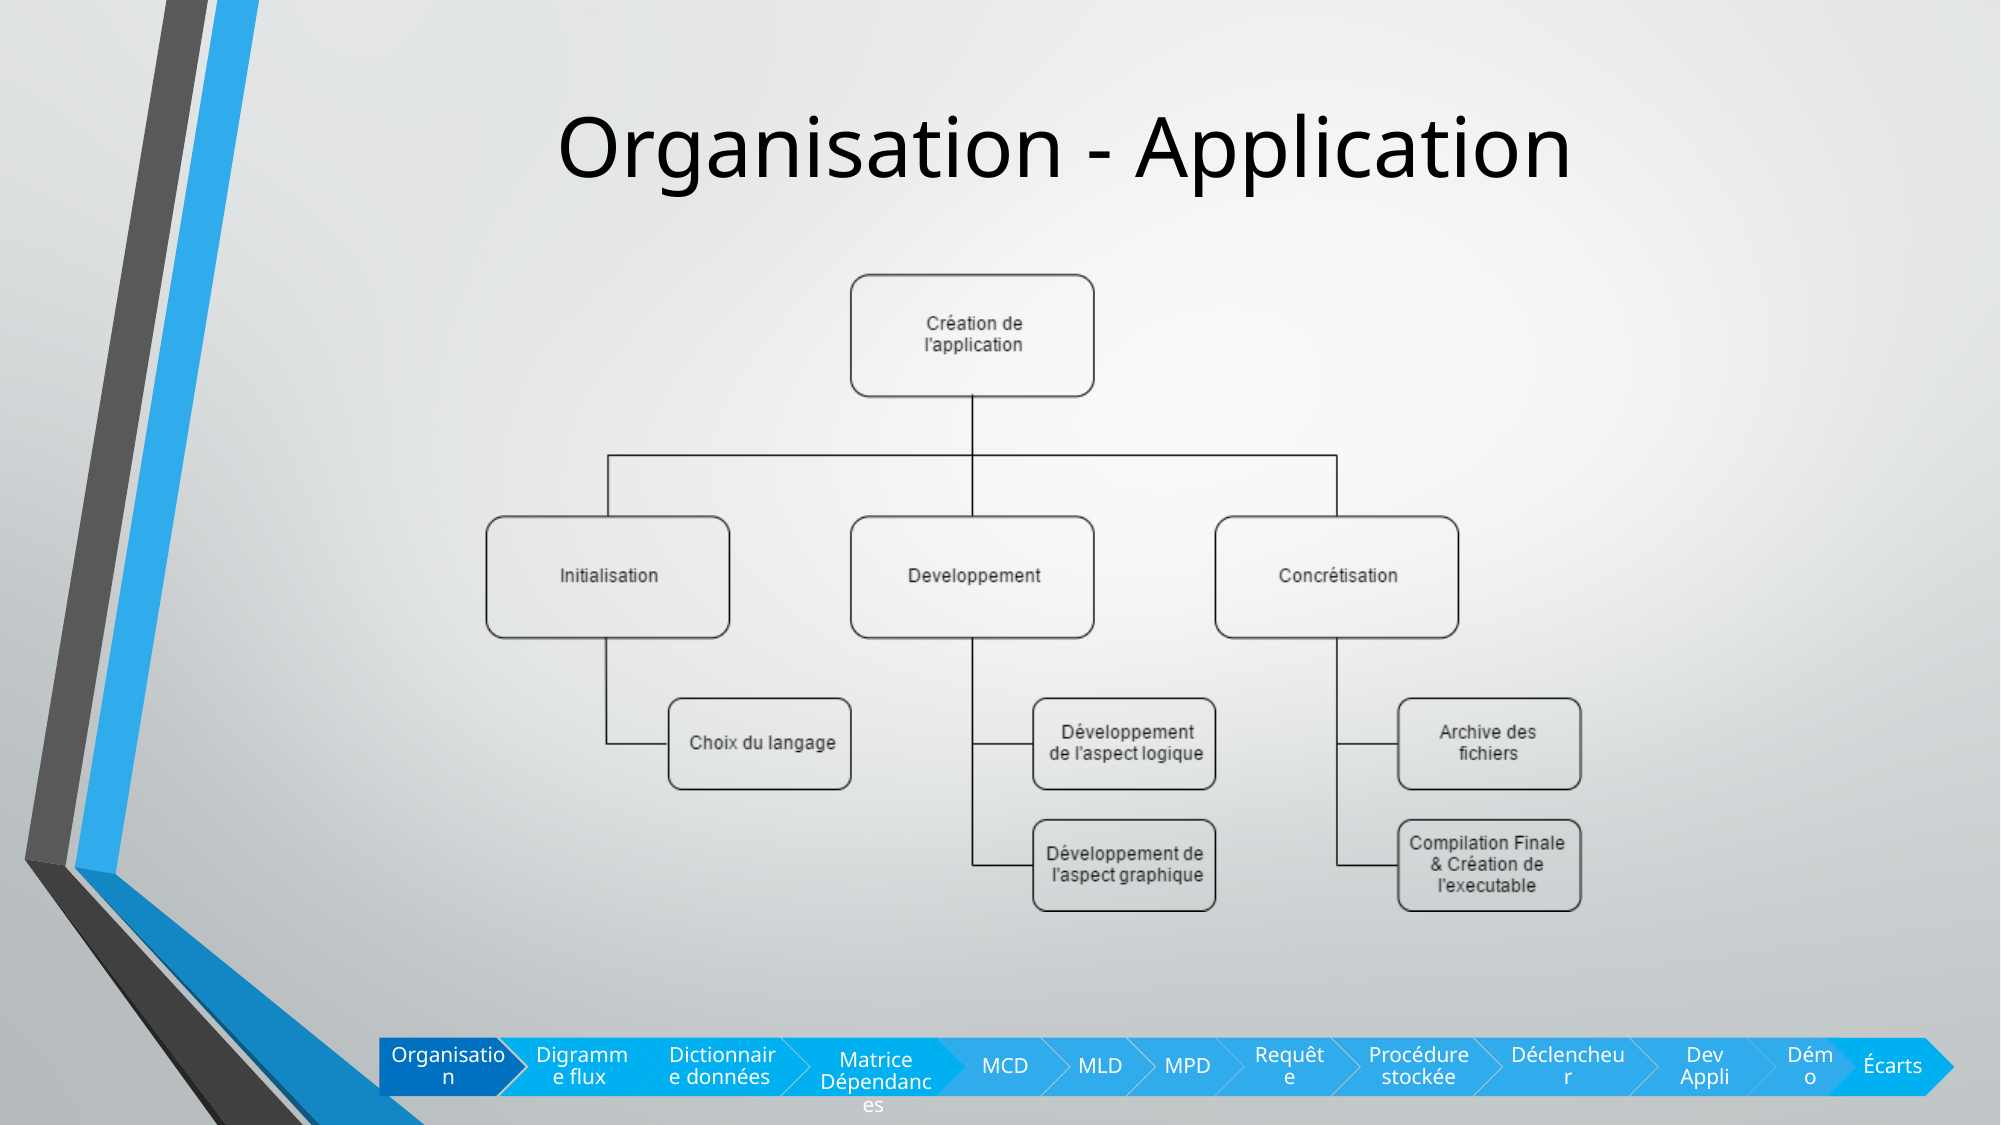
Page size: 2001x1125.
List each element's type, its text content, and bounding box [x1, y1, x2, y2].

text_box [379, 978, 1955, 1125]
title Organisation - Application [243, 0, 1887, 289]
picture [450, 233, 1666, 913]
